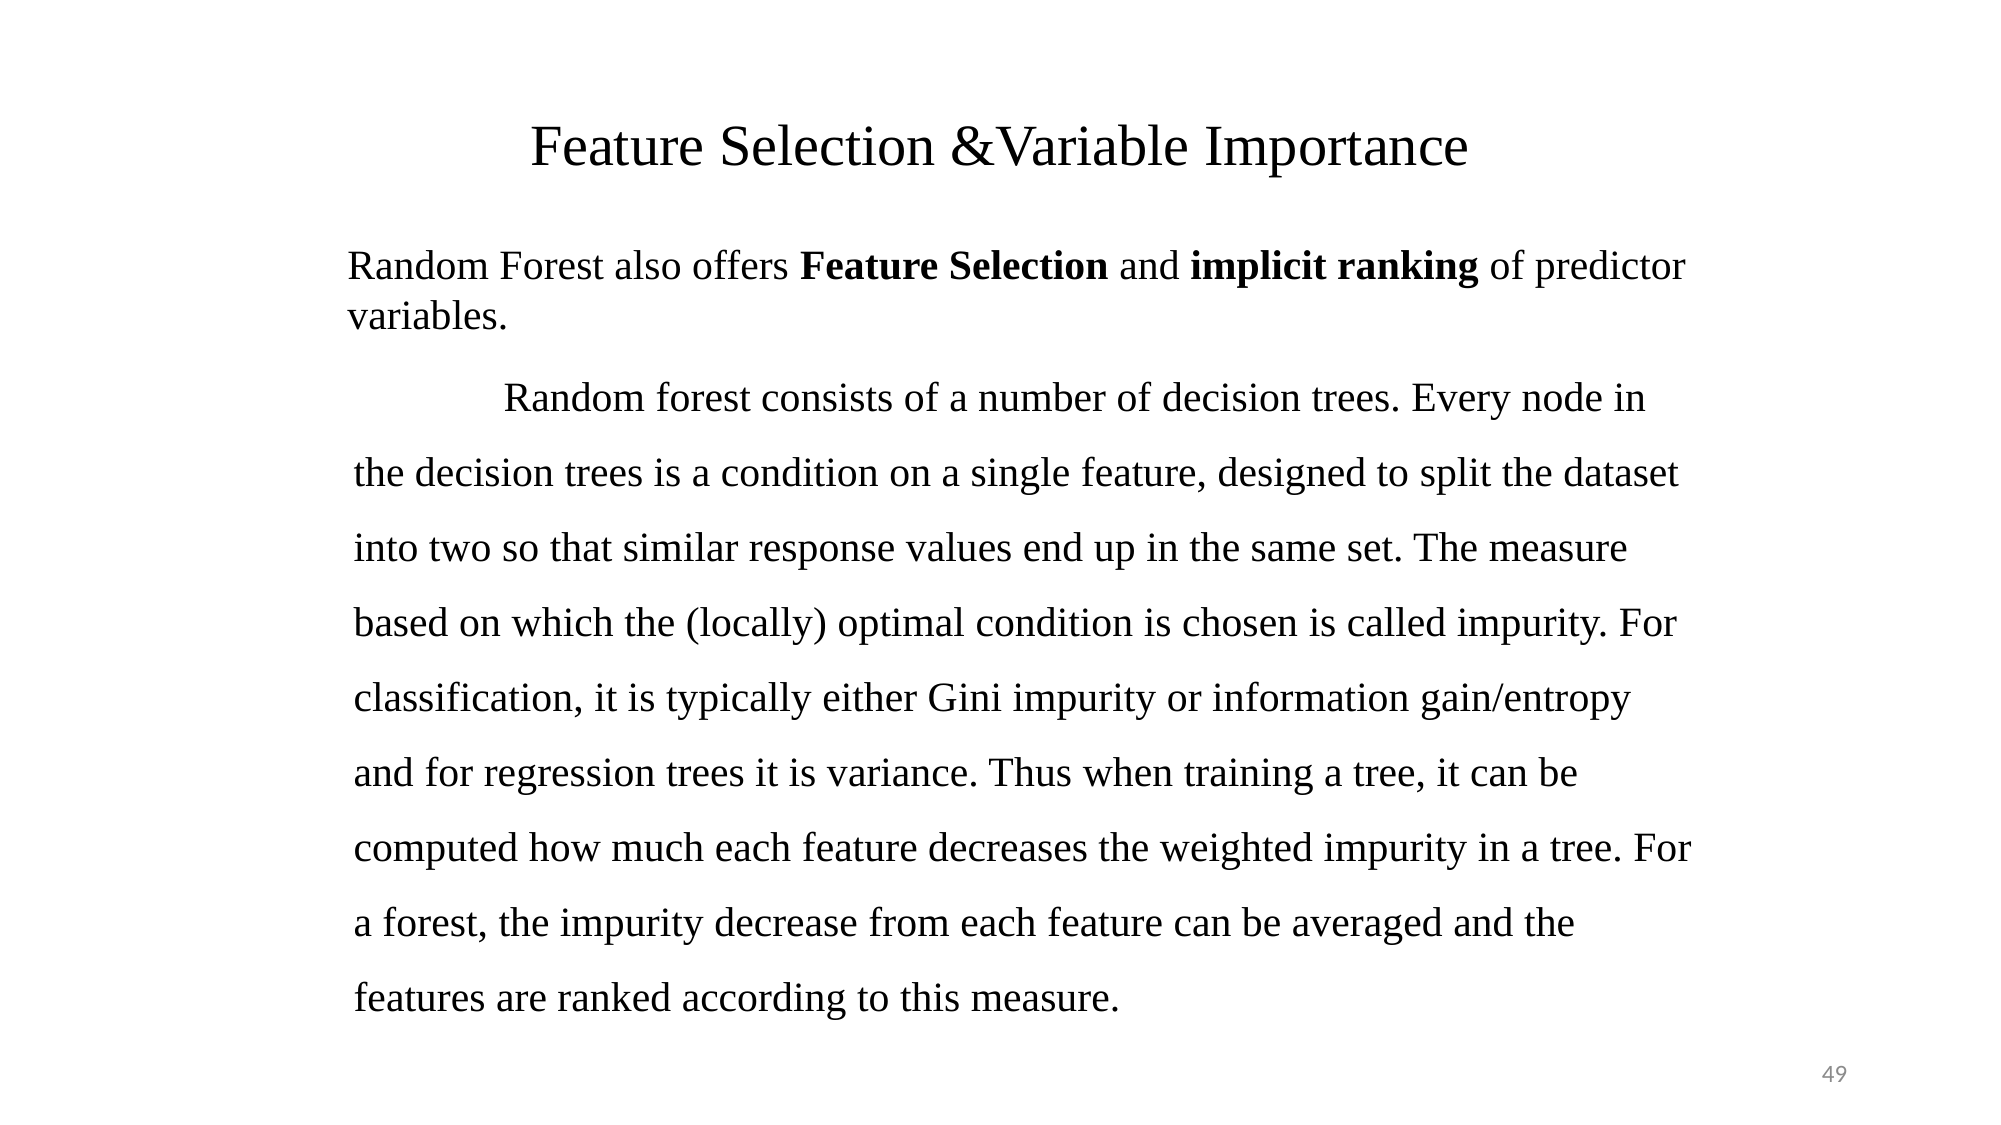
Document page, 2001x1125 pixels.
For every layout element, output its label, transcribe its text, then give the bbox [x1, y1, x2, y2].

text_box Random Forest also offers Feature Selection and implicit ranking of predictor variables. [332, 230, 1733, 391]
text_box Feature Selection &Variable Importance [337, 99, 1663, 185]
slide_number 49 [1412, 1042, 1863, 1103]
text_box Random forest consists of a number of decision trees. Every node in the decision trees is a condition on a single feature, designed to split the dataset into two so that similar response values end up in the same set. The measure based on which the (locally) optimal condition is chosen is called impurity. For classification, it is typically either Gini impurity or information gain/entropy and for regression trees it is variance. Thus when training a tree, it can be computed how much each feature decreases the weighted impurity in a tree. For a forest, the impurity decrease from each feature can be averaged and the features are ranked according to this measure. [338, 337, 1709, 1028]
